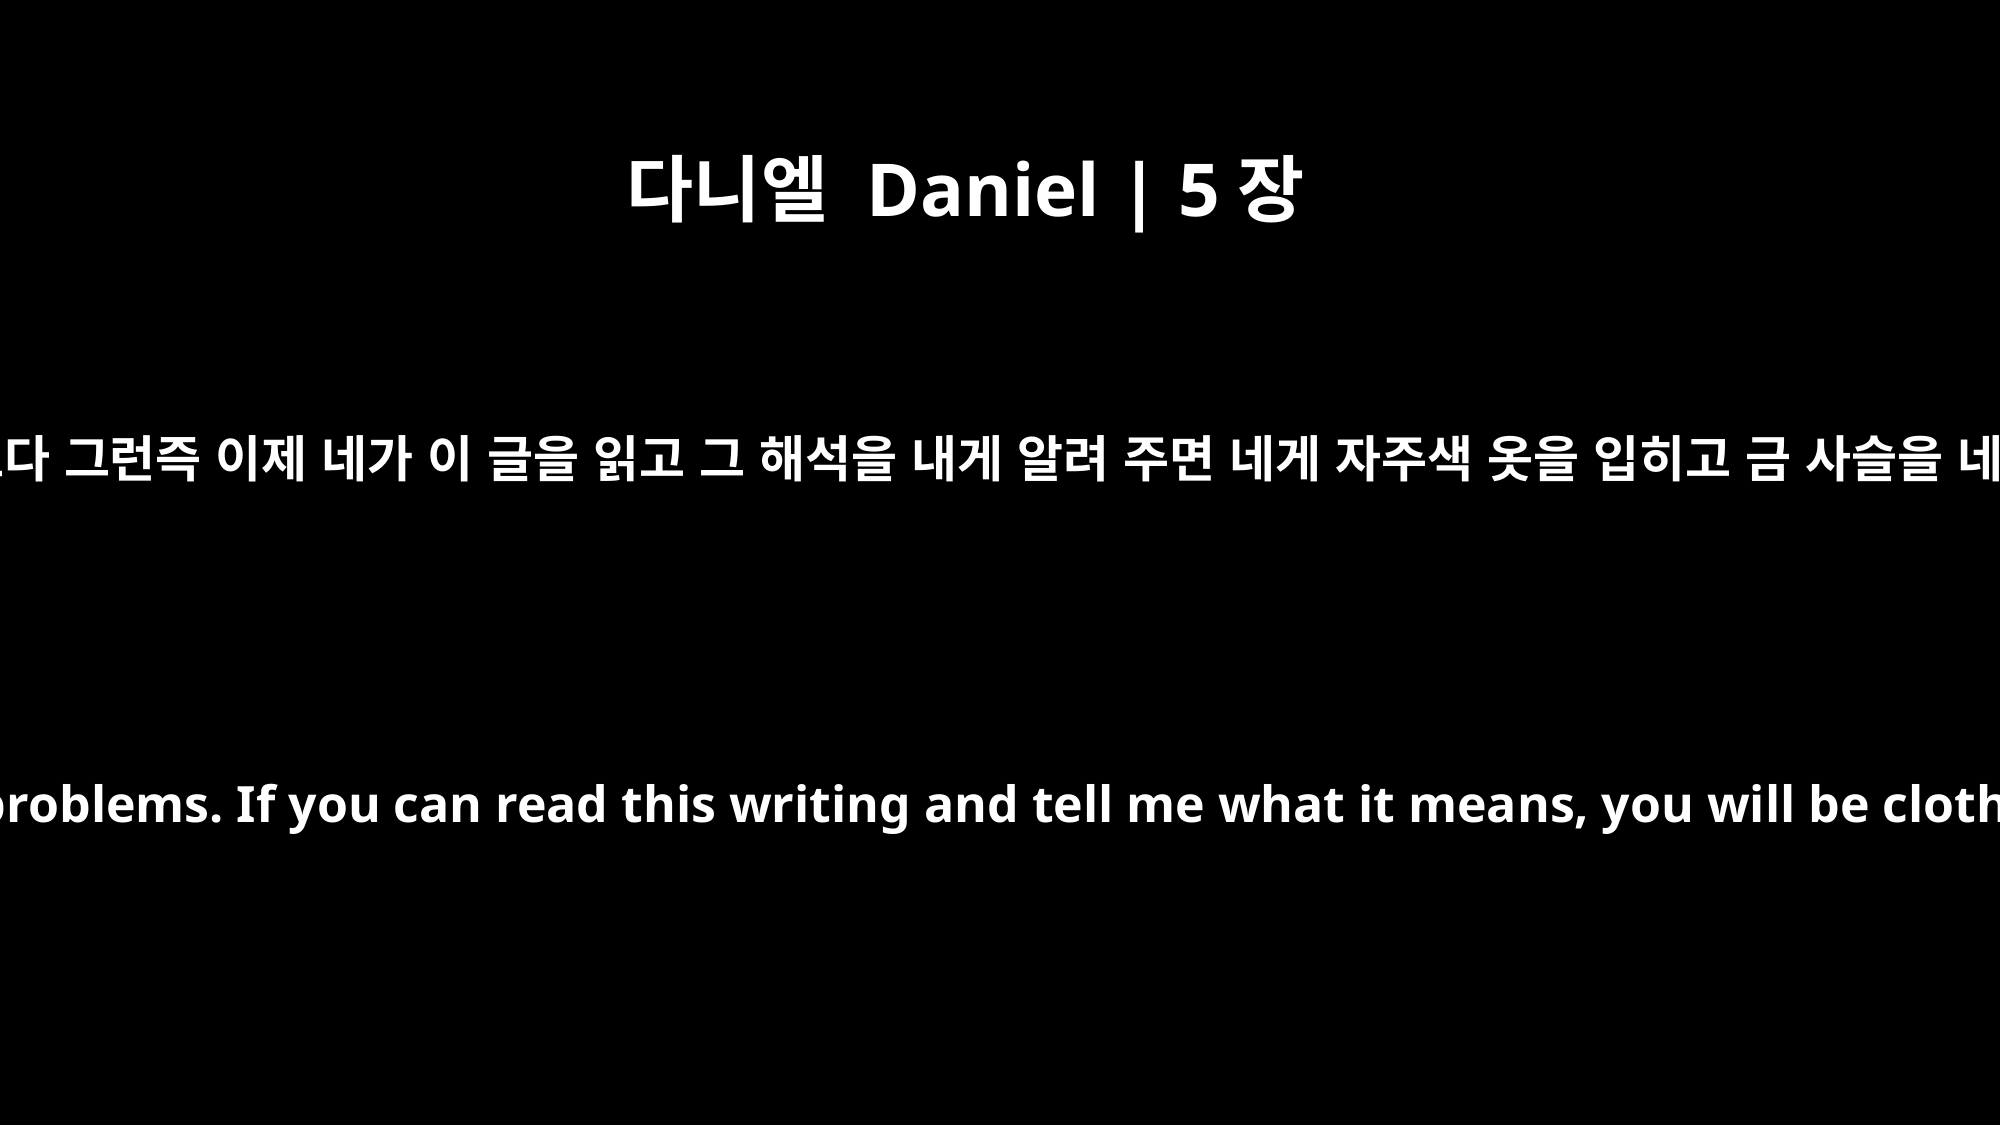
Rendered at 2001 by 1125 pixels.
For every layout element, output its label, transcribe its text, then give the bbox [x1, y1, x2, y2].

text_box 다니엘 Daniel | 5장 [611, 136, 1320, 239]
text_box 16 내가 네게 대하여 들은즉 너는 해석을 잘하고 의문을 푼다 하도다 그런즉 이제 네가 이 글을 읽고 그 해석을 내게 알려 주면 네게 자주색 옷을 입히고 금 사슬을 네 목에 걸어 주어 너를 나라의 셋째 통치자로 삼으리라 하니 [0, 359, 2000, 495]
text_box Now I have heard that you are able to give interpretations and to solve difficult problems. If you can read this writing and tell me what it means, you will be clothed in purple and have a gold chain placed around your neck, and you will be made the third highest ruler in the kingdom." [0, 764, 2000, 900]
